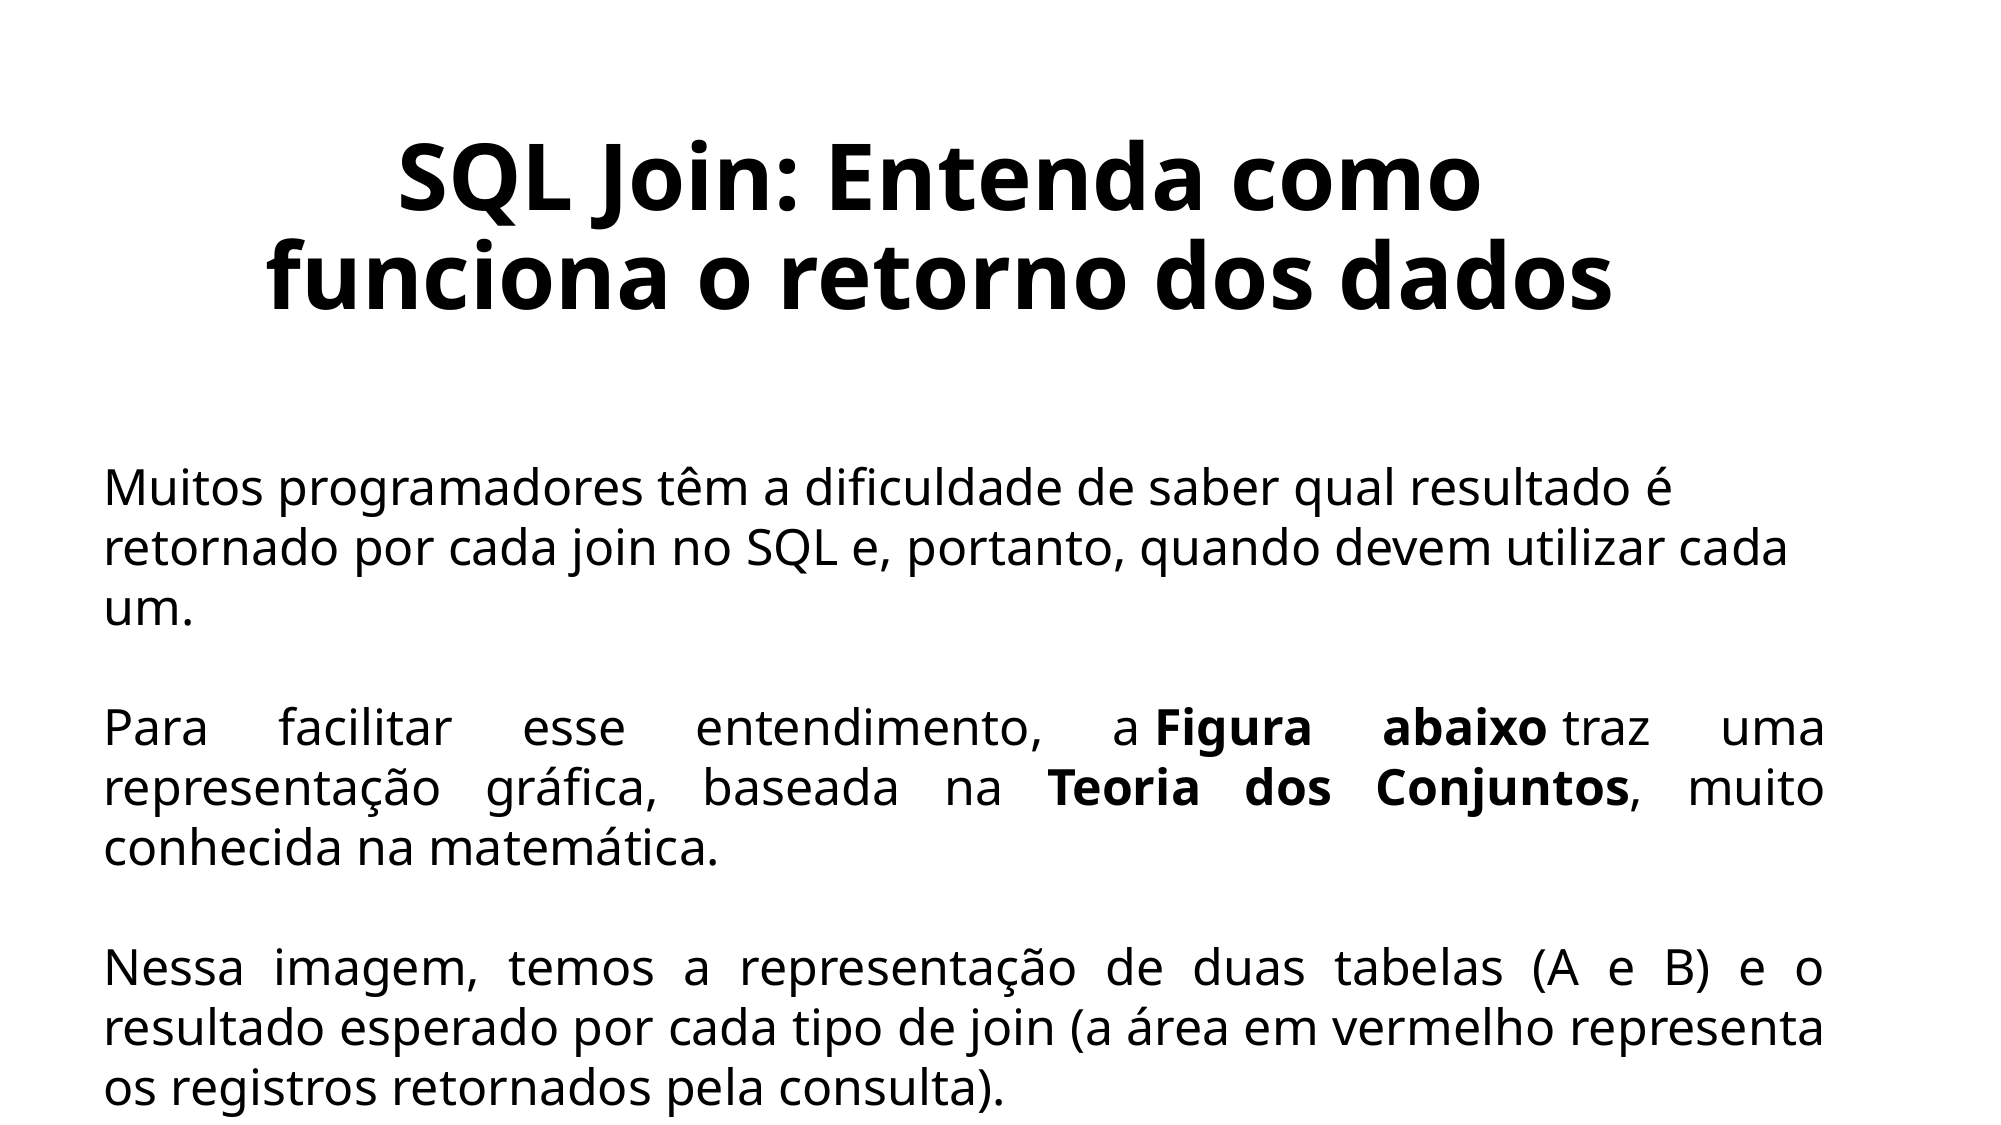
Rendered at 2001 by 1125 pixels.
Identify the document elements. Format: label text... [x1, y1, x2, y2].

text_box Muitos programadores têm a dificuldade de saber qual resultado é retornado por cada join no SQL e, portanto, quando devem utilizar cada um. Para facilitar esse entendimento, a Figura abaixo traz uma representação gráfica, baseada na Teoria dos Conjuntos, muito conhecida na matemática. Nessa imagem, temos a representação de duas tabelas (A e B) e o resultado esperado por cada tipo de join (a área em vermelho representa os registros retornados pela consulta). [88, 448, 1841, 1124]
title SQL Join: Entenda como funciona o retorno dos dados [190, 56, 1691, 448]
